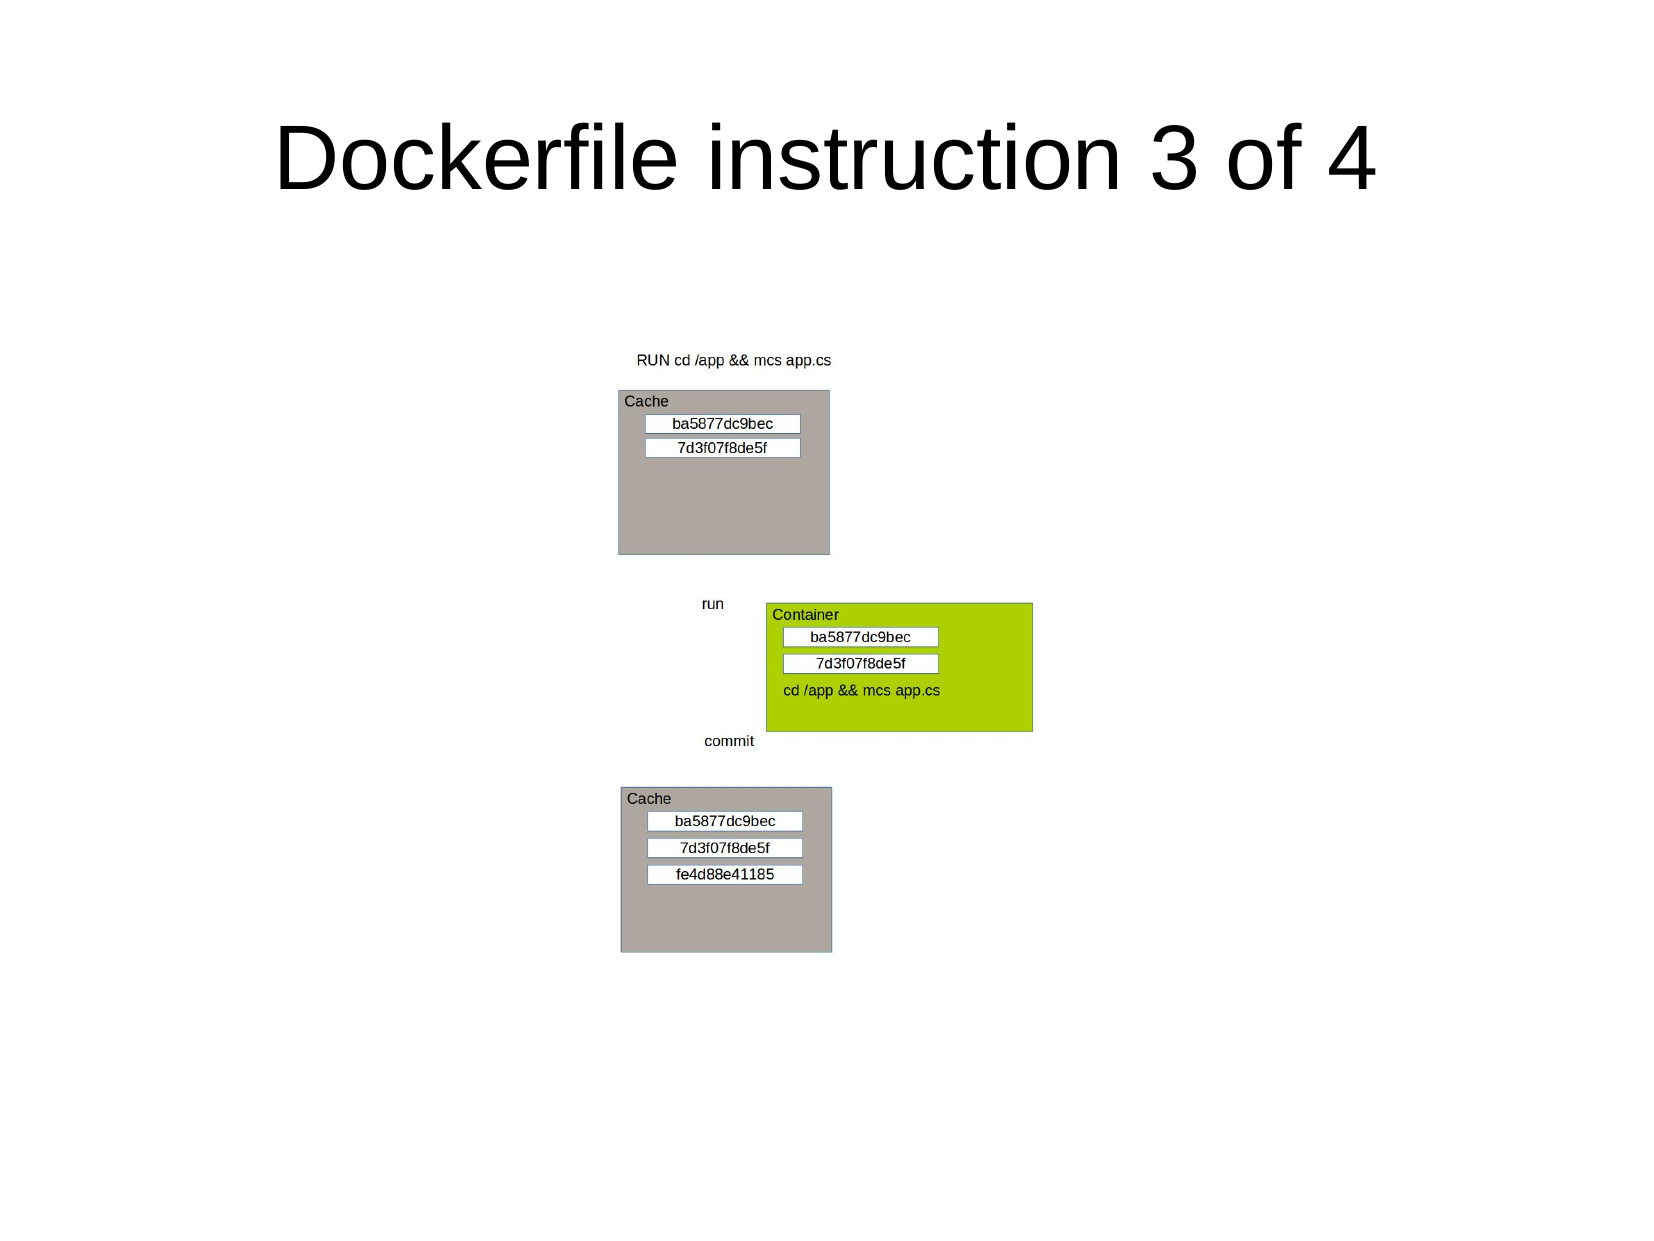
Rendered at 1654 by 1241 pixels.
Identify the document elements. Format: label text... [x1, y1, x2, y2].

picture [572, 289, 1082, 1010]
text_box Dockerfile instruction 3 of 4 [82, 49, 1571, 257]
